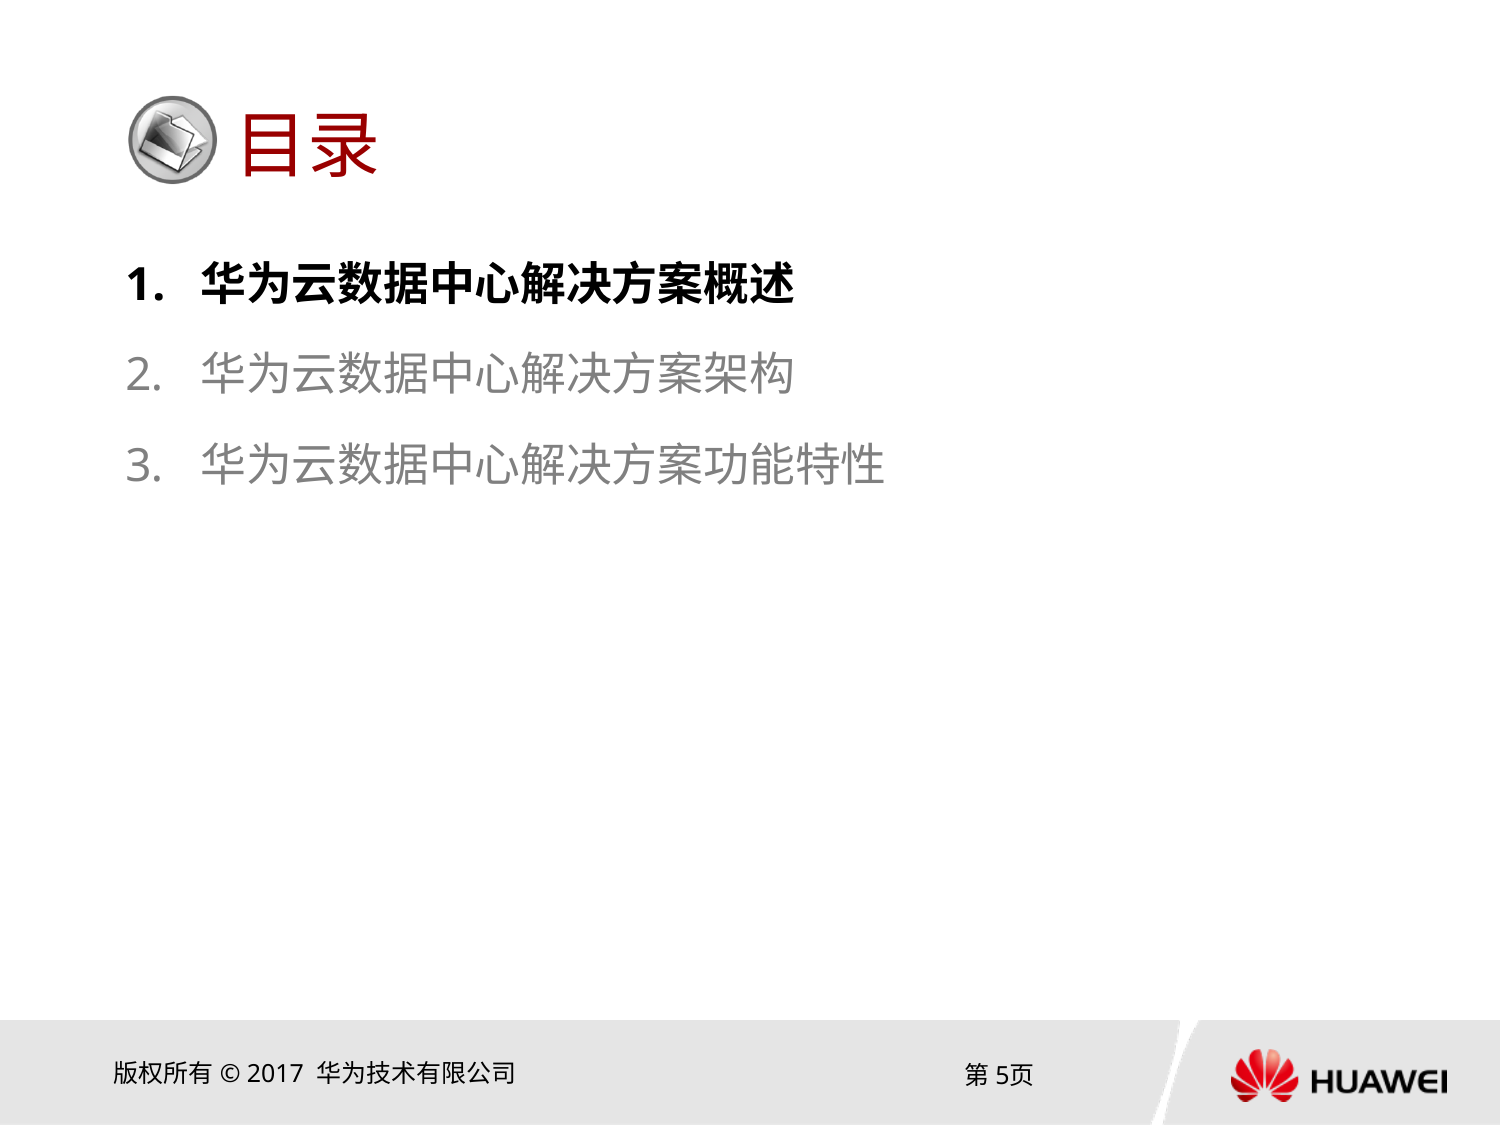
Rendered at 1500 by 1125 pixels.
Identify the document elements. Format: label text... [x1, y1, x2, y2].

list 华为云数据中心解决方案概述 华为云数据中心解决方案架构 华为云数据中心解决方案功能特性 [111, 225, 1412, 870]
picture [121, 88, 224, 191]
picture [0, 1020, 1500, 1125]
